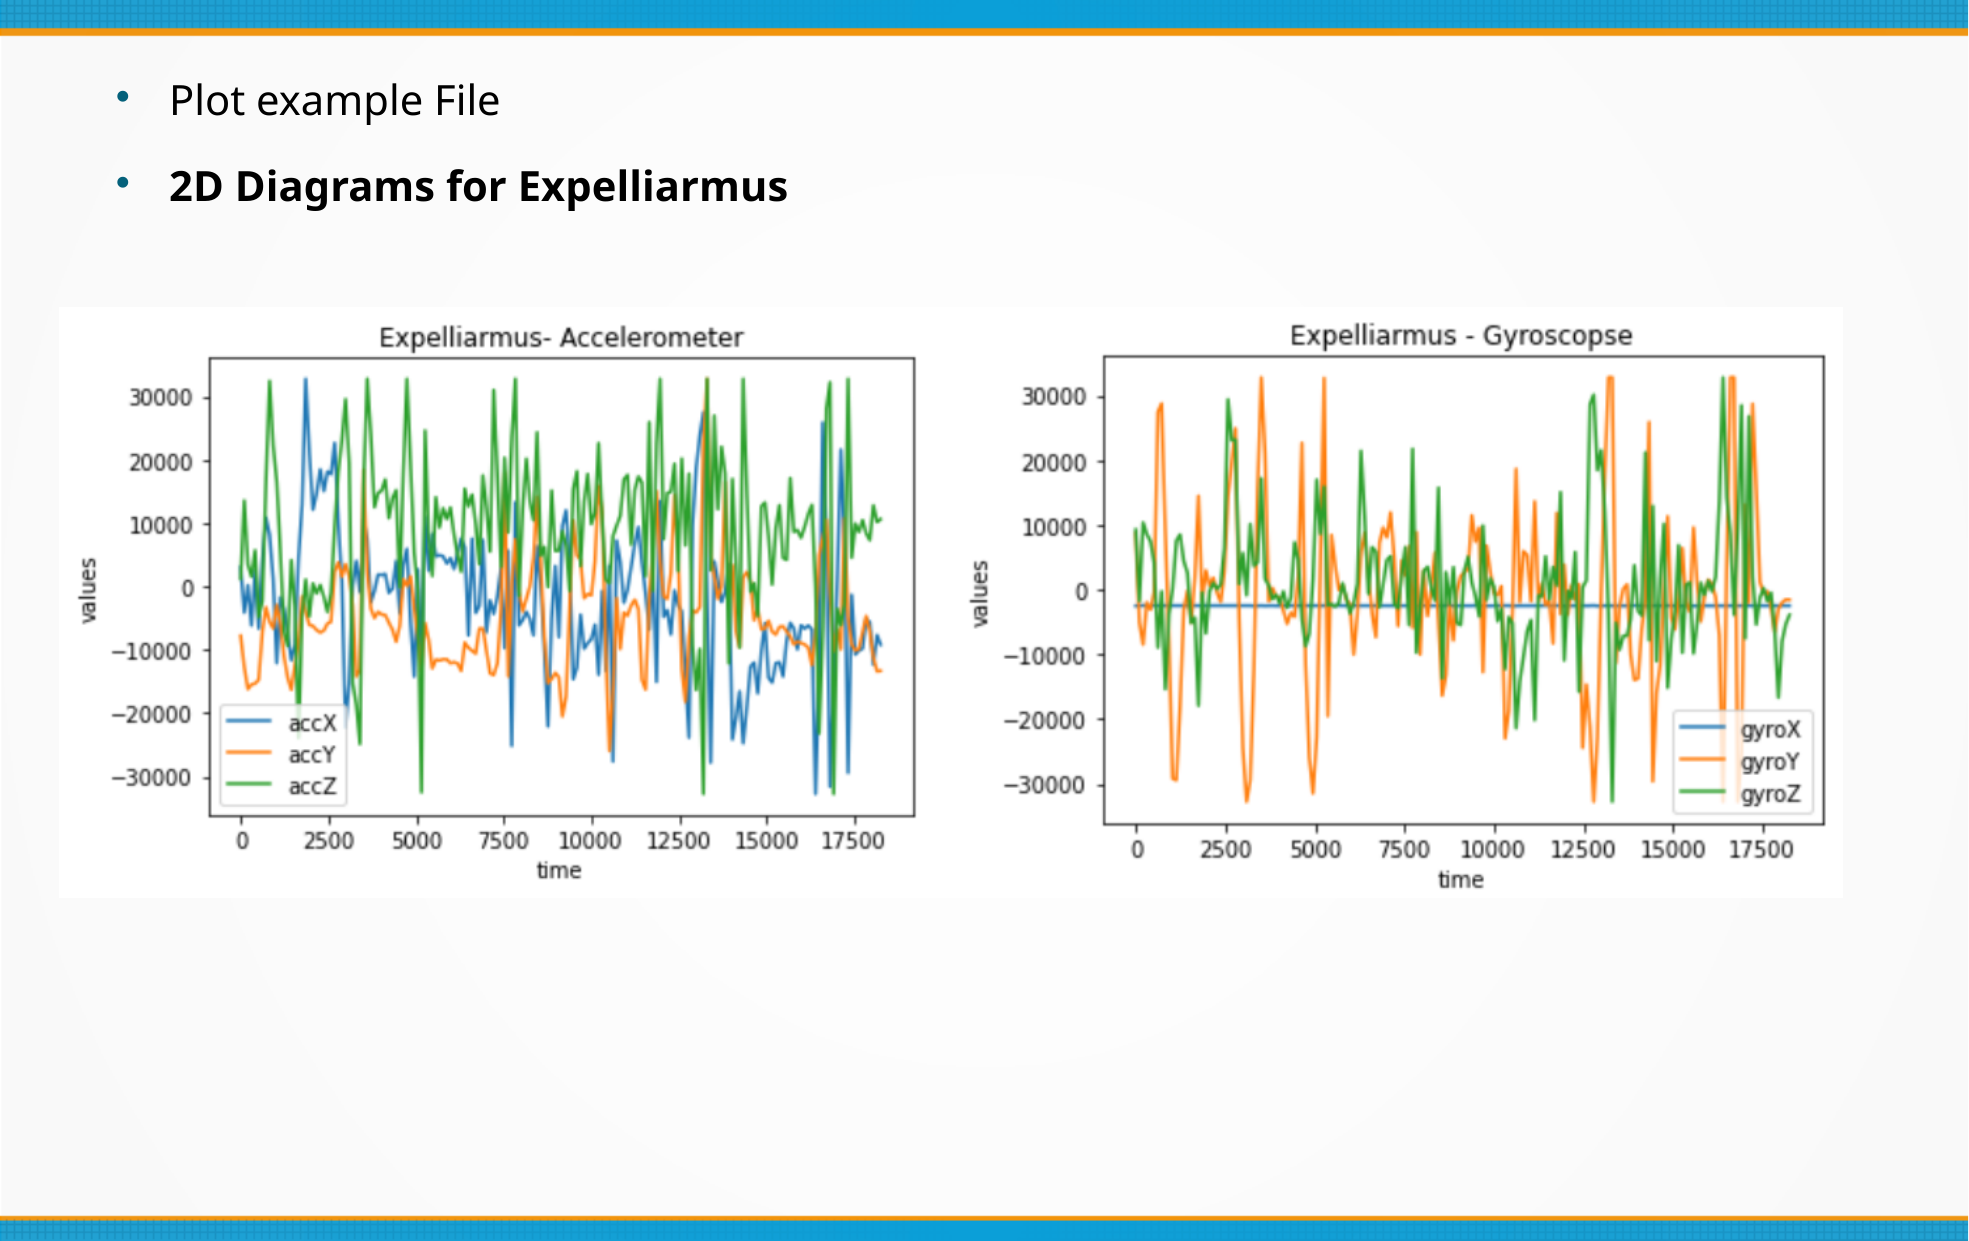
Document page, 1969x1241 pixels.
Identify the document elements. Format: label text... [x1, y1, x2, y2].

text_box Plot example File 2D Diagrams for Expelliarmus [98, 70, 1860, 237]
picture [0, 0, 1969, 1241]
